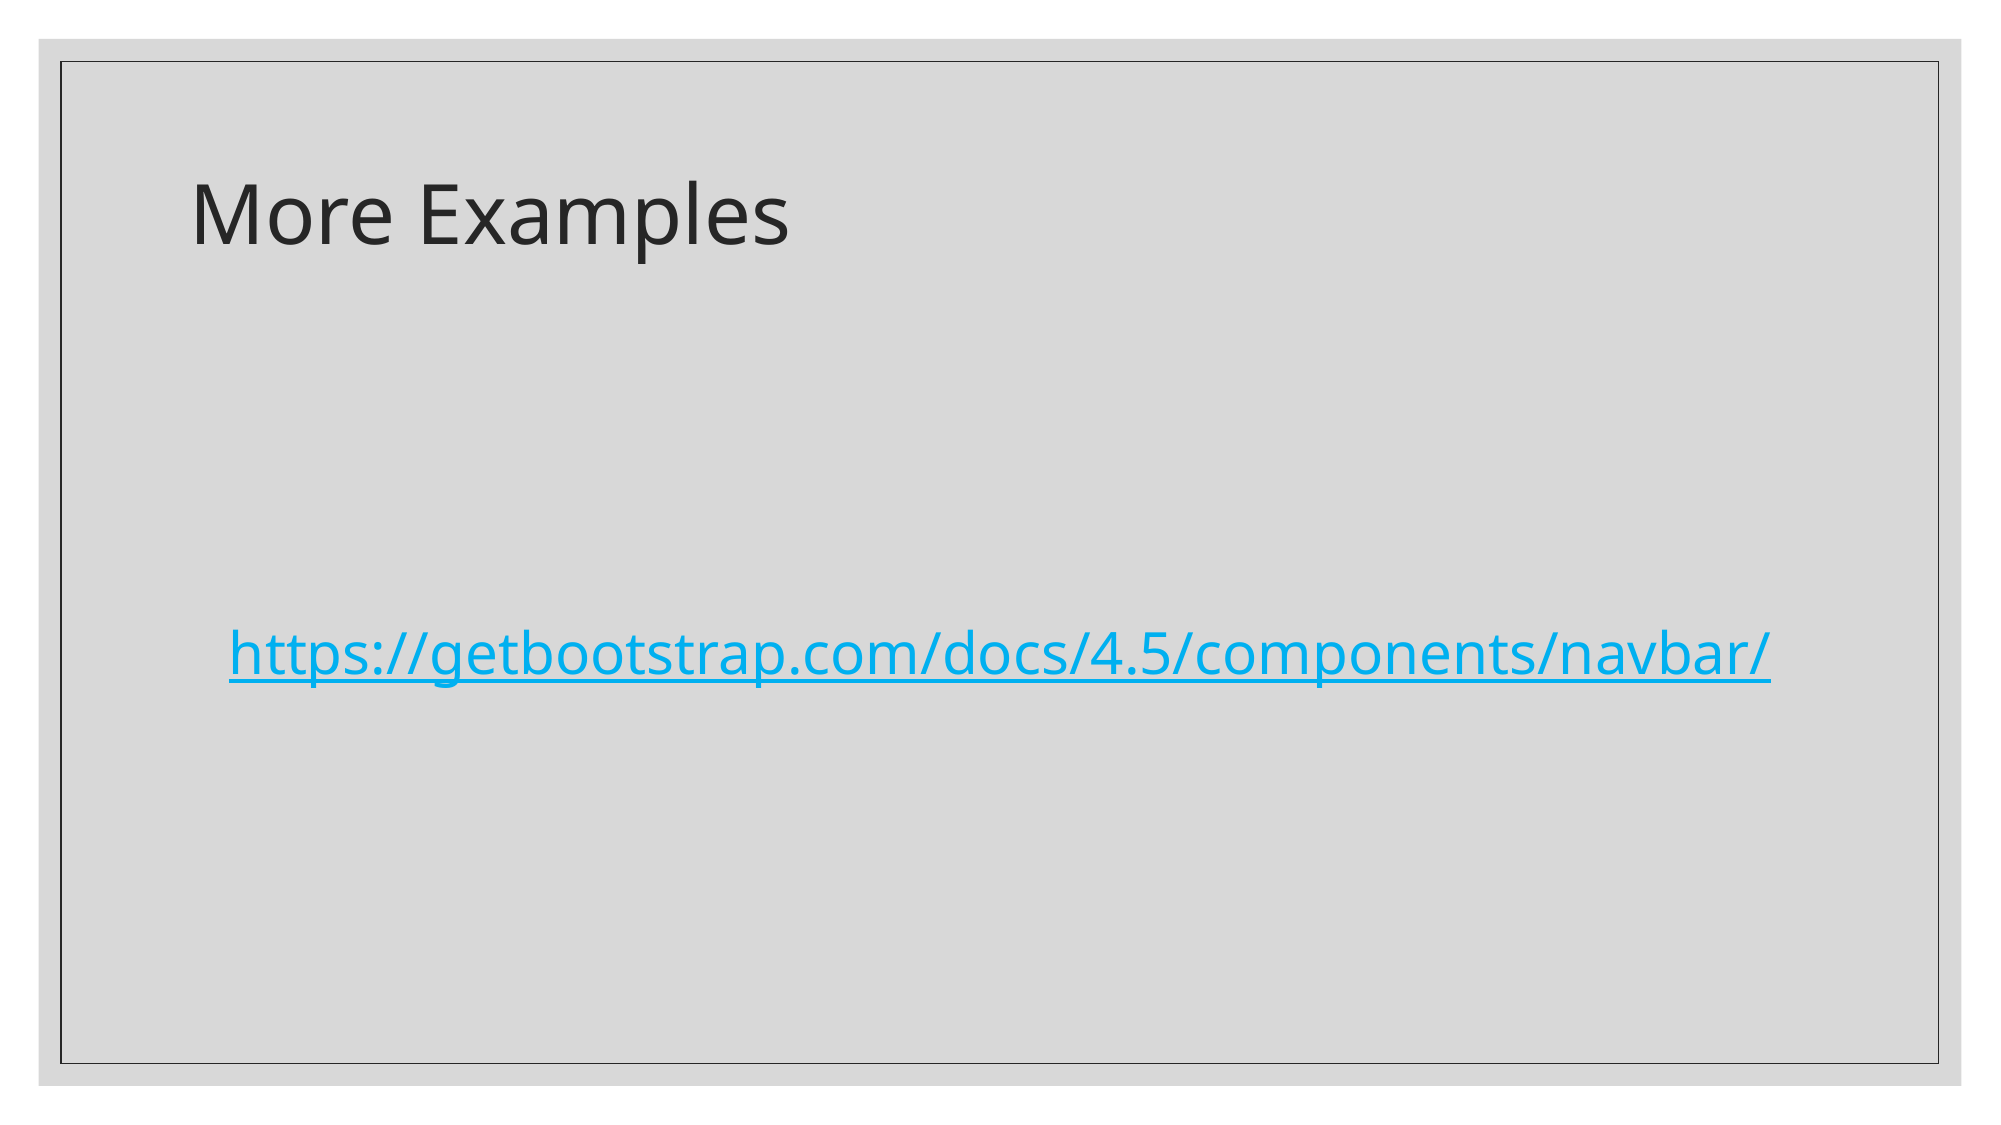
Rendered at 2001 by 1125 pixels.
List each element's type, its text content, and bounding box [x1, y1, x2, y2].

list https://getbootstrap.com/docs/4.5/components/navbar/ [58, 336, 1942, 968]
title More Examples [174, 105, 1825, 331]
